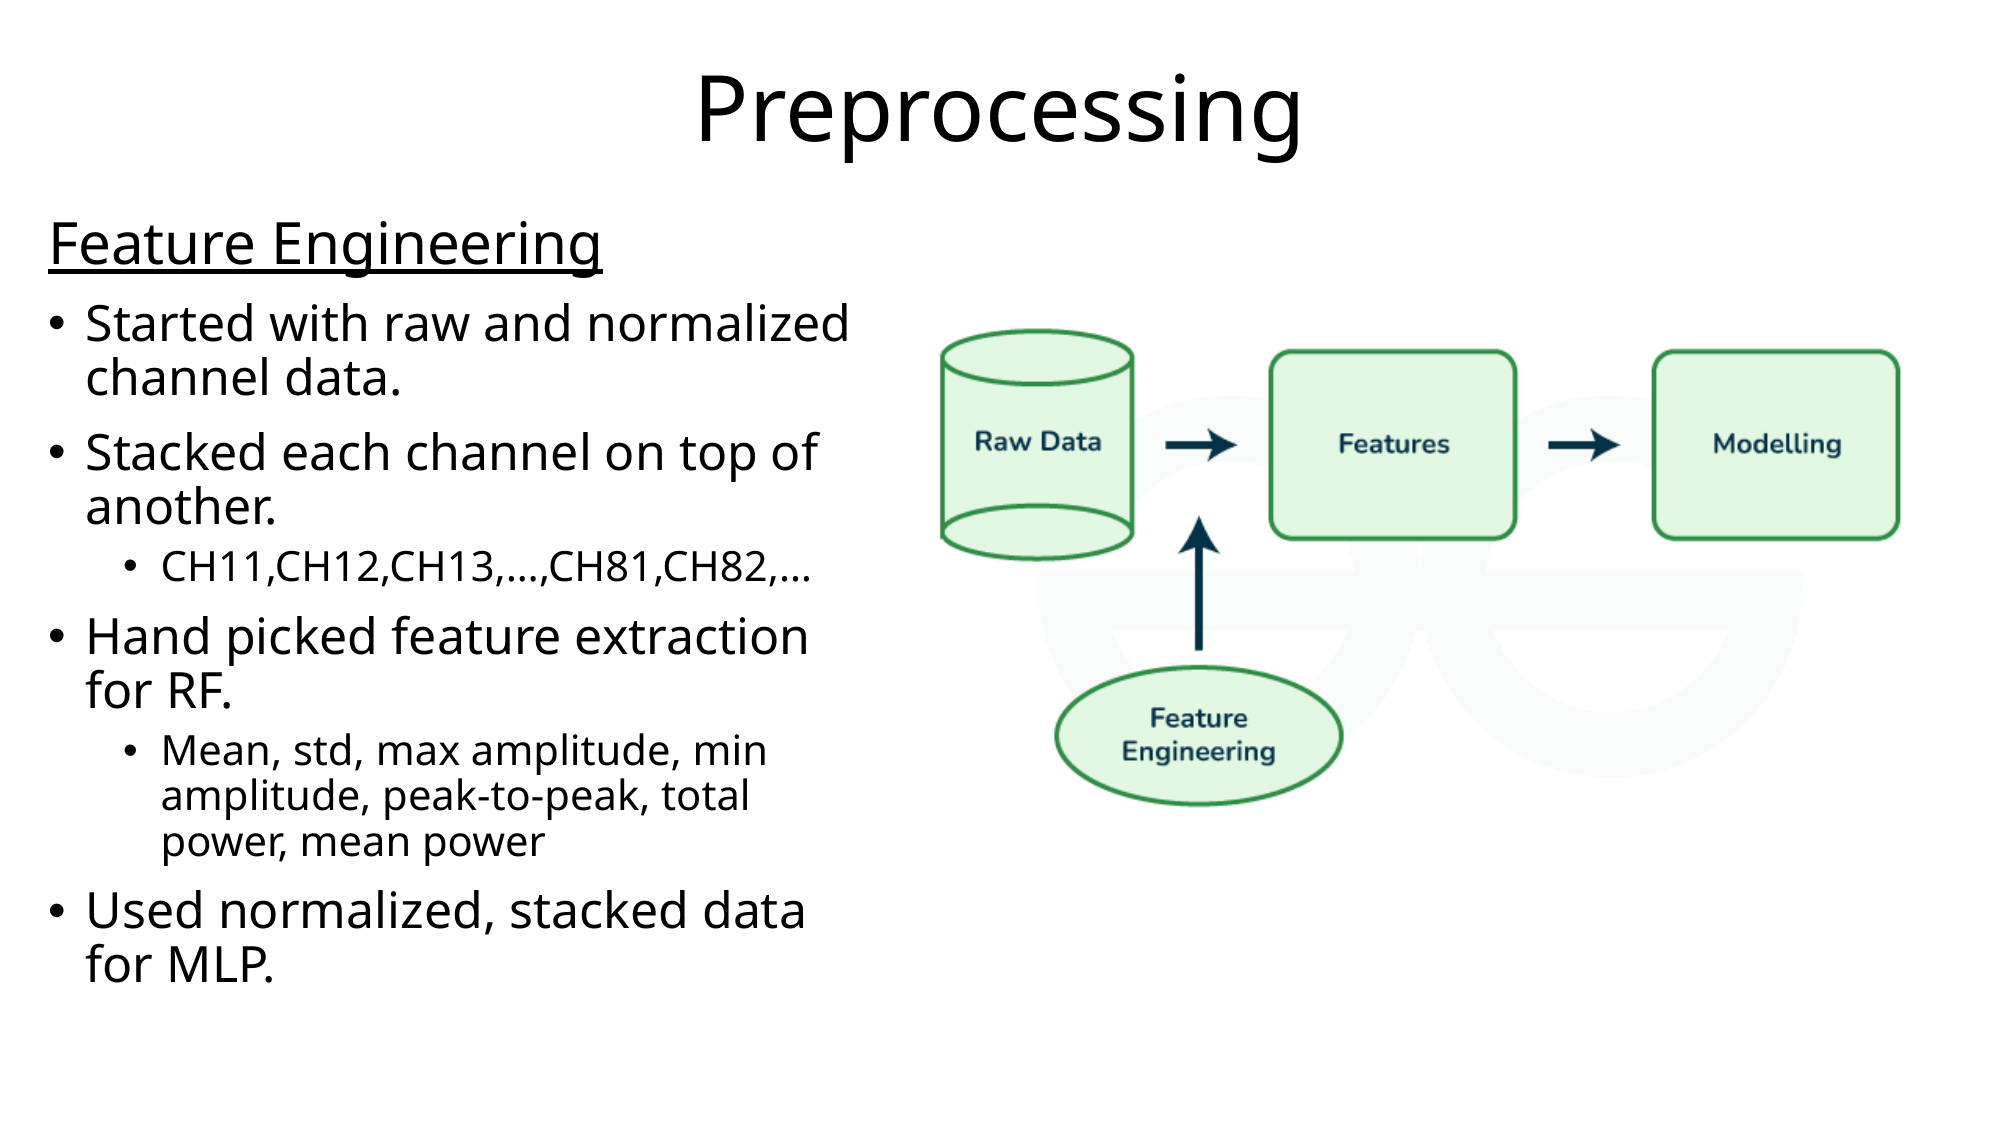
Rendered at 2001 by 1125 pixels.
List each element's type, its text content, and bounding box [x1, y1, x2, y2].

title Preprocessing [137, 3, 1863, 221]
list Feature Engineering Started with raw and normalized channel data. Stacked each channel on top of another. CH11,CH12,CH13,…,CH81,CH82,… Hand picked feature extraction for RF. Mean, std, max amplitude, min amplitude, peak-to-peak, total power, mean power Used normalized, stacked data for MLP. [33, 207, 884, 1057]
picture [912, 309, 1919, 816]
